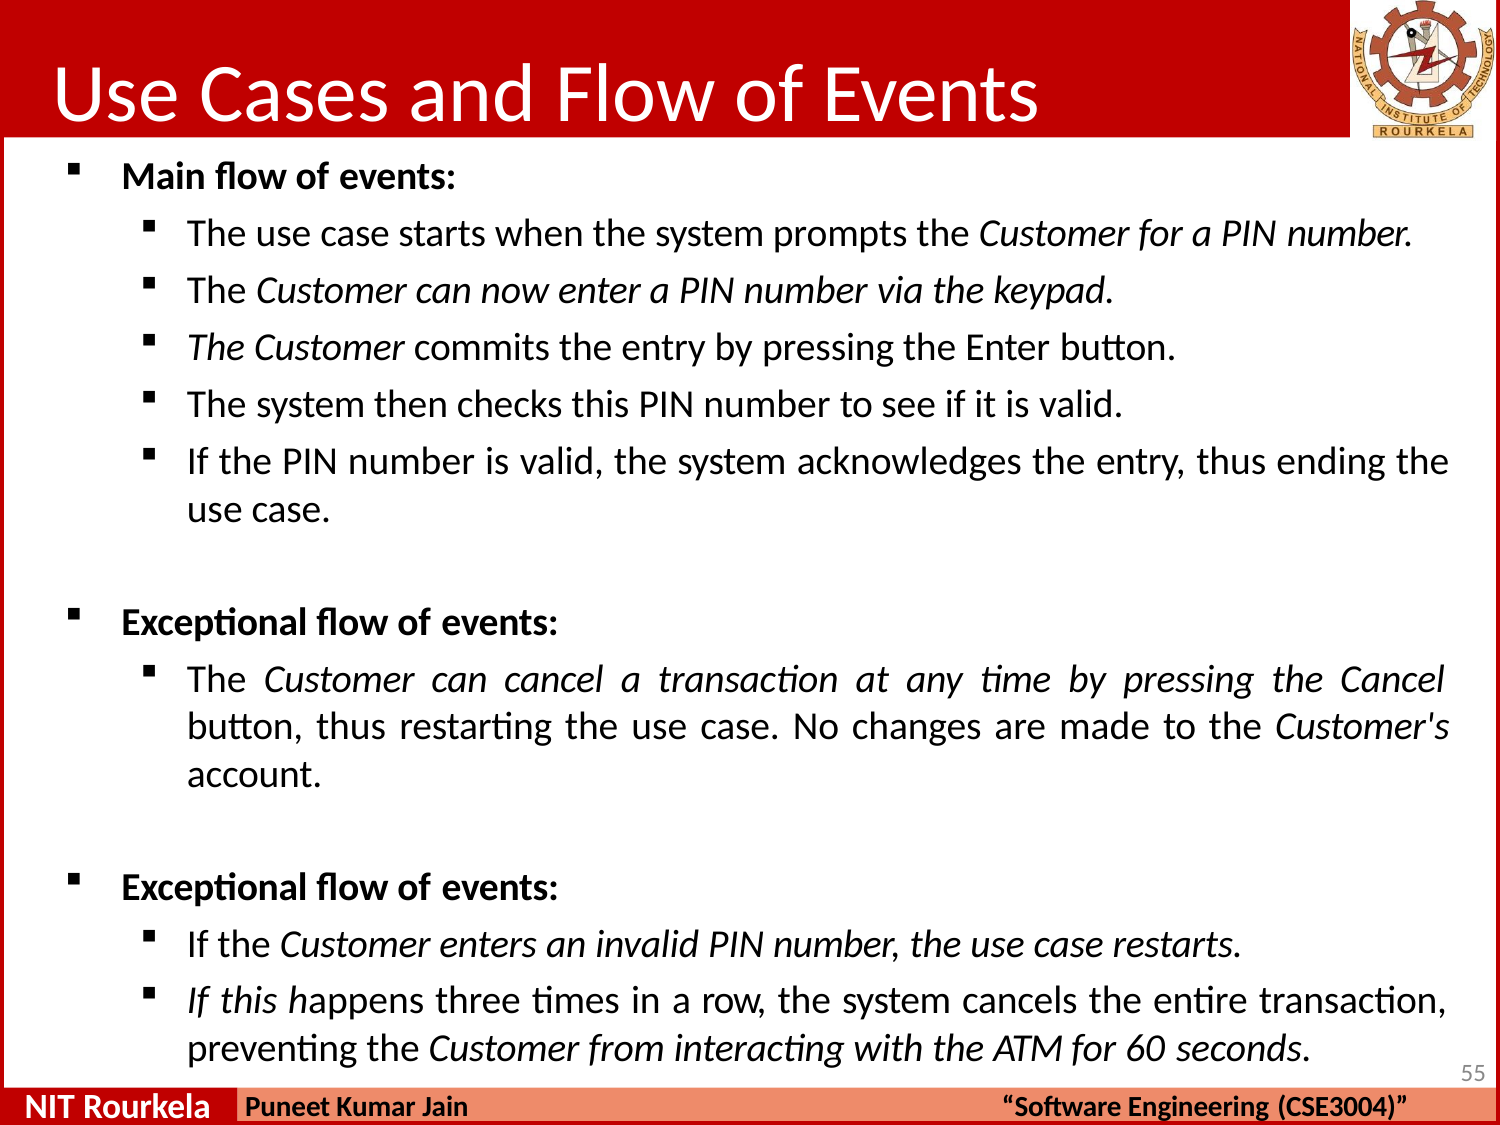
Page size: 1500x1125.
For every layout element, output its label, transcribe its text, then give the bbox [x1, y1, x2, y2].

title Use Cases and Flow of Events [50, 36, 1046, 227]
footer Puneet Kumar Jain [243, 1092, 473, 1125]
slide_number NIT Rourkela [22, 1089, 216, 1125]
slide_number 55 [1441, 1060, 1492, 1125]
text_box Main flow of events: The use case starts when the system prompts the Customer for a PIN number. The Customer can now enter a PIN number via the keypad. The Customer commits the entry by pressing the Enter button. The system then checks this PIN number to see if it is valid. If the PIN number is valid, the system acknowledges the entry, thus ending the use case. Exceptional flow of events: The Customer can cancel a transaction at any time by pressing the Cancel button, thus restarting the use case. No changes are made to the Customer's account. Exceptional flow of events: If the Customer enters an invalid PIN number, the use case restarts. If this happens three times in a row, the system cancels the entire transaction, preventing the Customer from interacting with the ATM for 60 seconds. [62, 138, 1463, 1070]
picture [1350, 0, 1497, 141]
text_box “Software Engineering (CSE3004)” [999, 1092, 1414, 1123]
